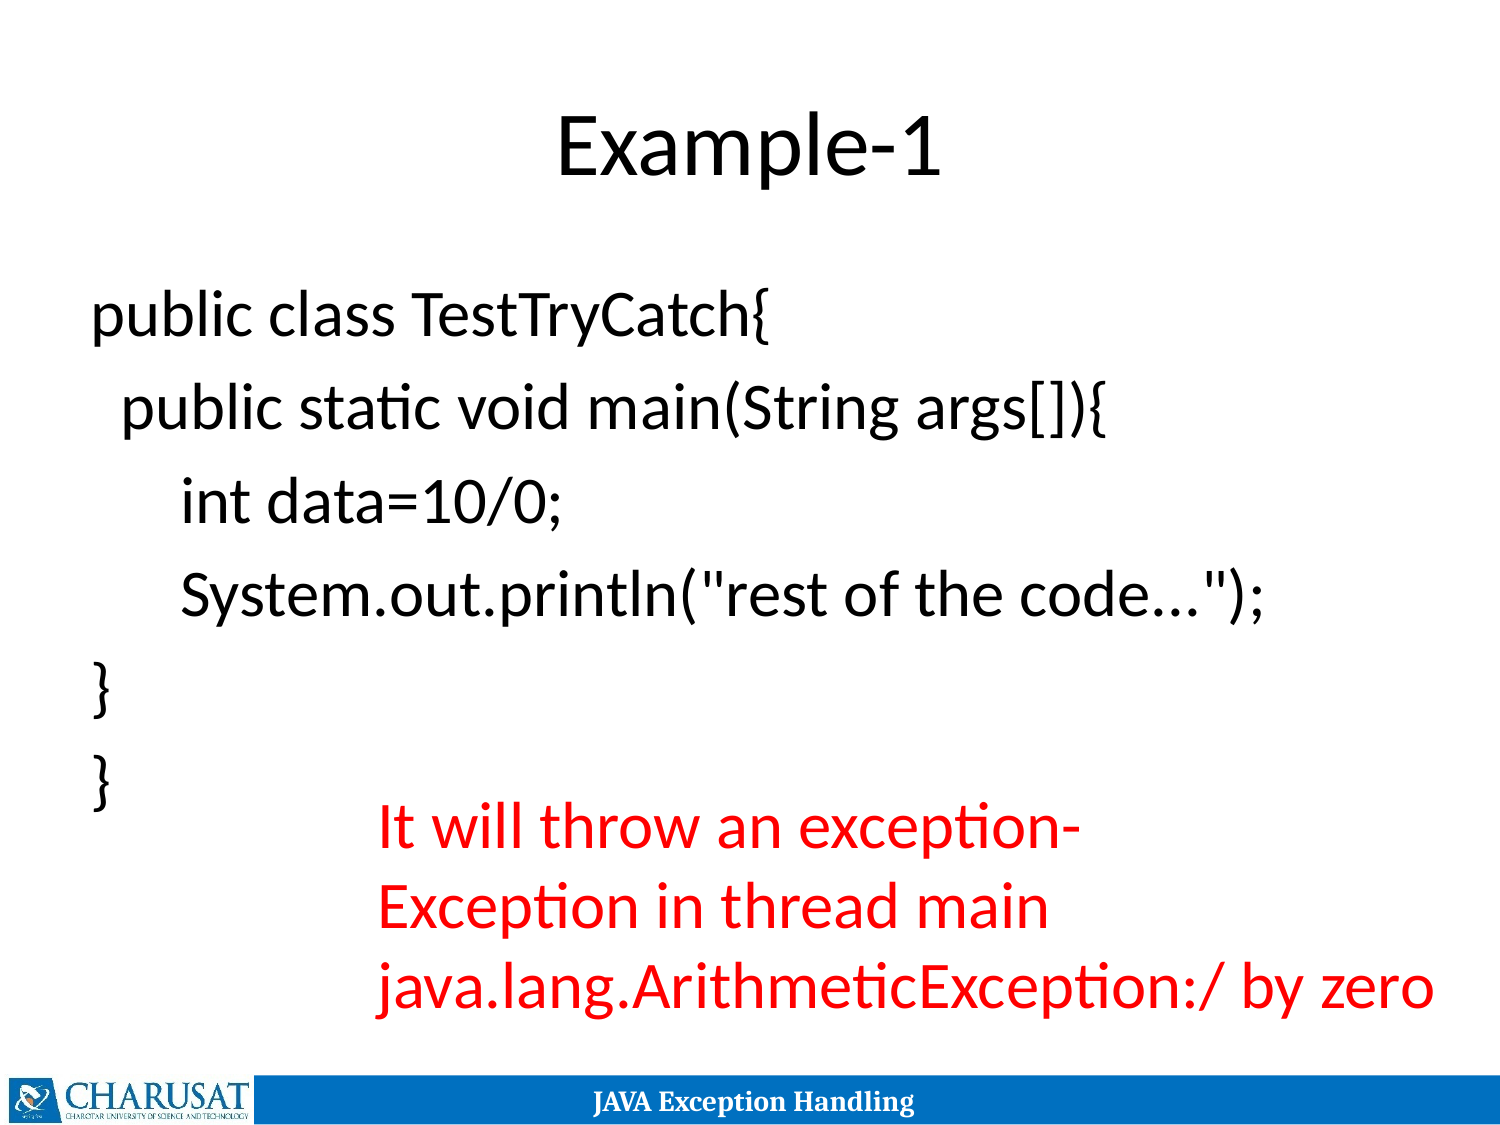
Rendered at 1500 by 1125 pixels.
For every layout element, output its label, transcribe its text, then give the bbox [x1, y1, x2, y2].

text_box JAVA Exception Handling [257, 1075, 1500, 1125]
picture [3, 1073, 255, 1125]
text_box It will throw an exception- Exception in thread main java.lang.ArithmeticException:/ by zero [362, 774, 1500, 1030]
list public class TestTryCatch{ public static void main(String args[]){ int data=10/0; System.out.println("rest of the code..."); } } [75, 262, 1425, 888]
title Example-1 [75, 45, 1425, 233]
